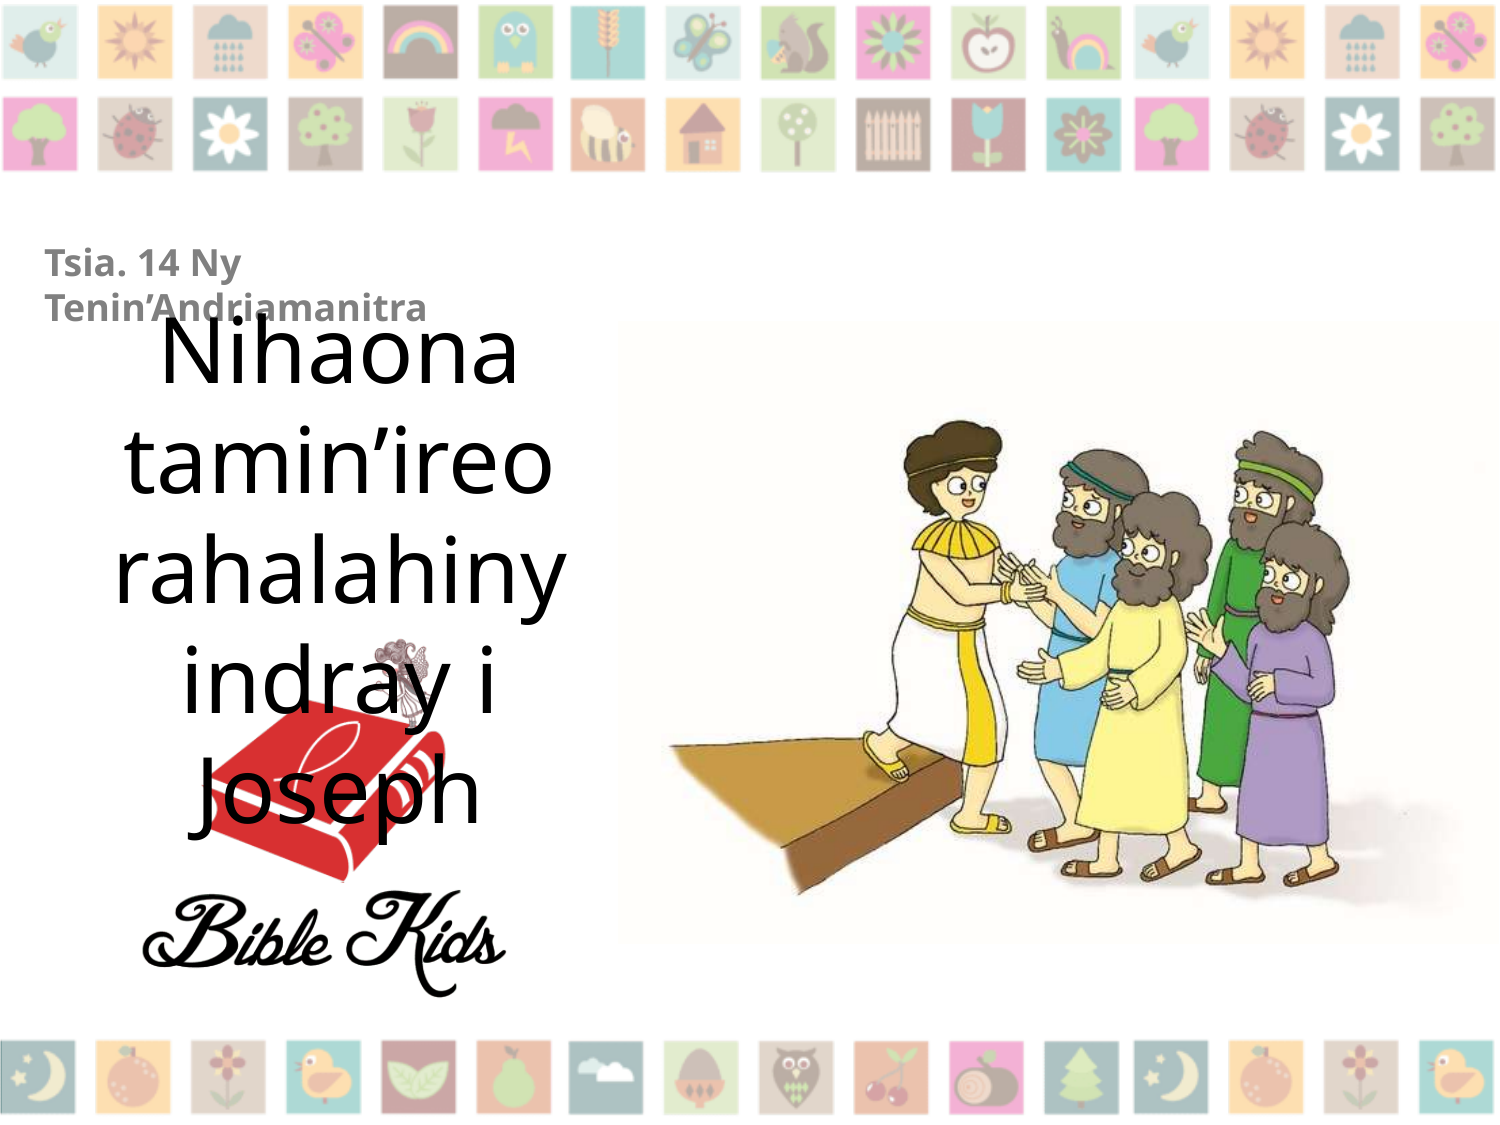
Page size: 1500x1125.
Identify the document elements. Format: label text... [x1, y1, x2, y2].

text_box Tsia. 14 Ny Tenin’Andriamanitra [29, 231, 526, 284]
text_box Nihaona tamin’ireo rahalahiny indray i Joseph [17, 284, 663, 850]
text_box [0, 1028, 1500, 1118]
picture [618, 321, 1500, 945]
picture [117, 600, 544, 1027]
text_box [0, 3, 1500, 181]
